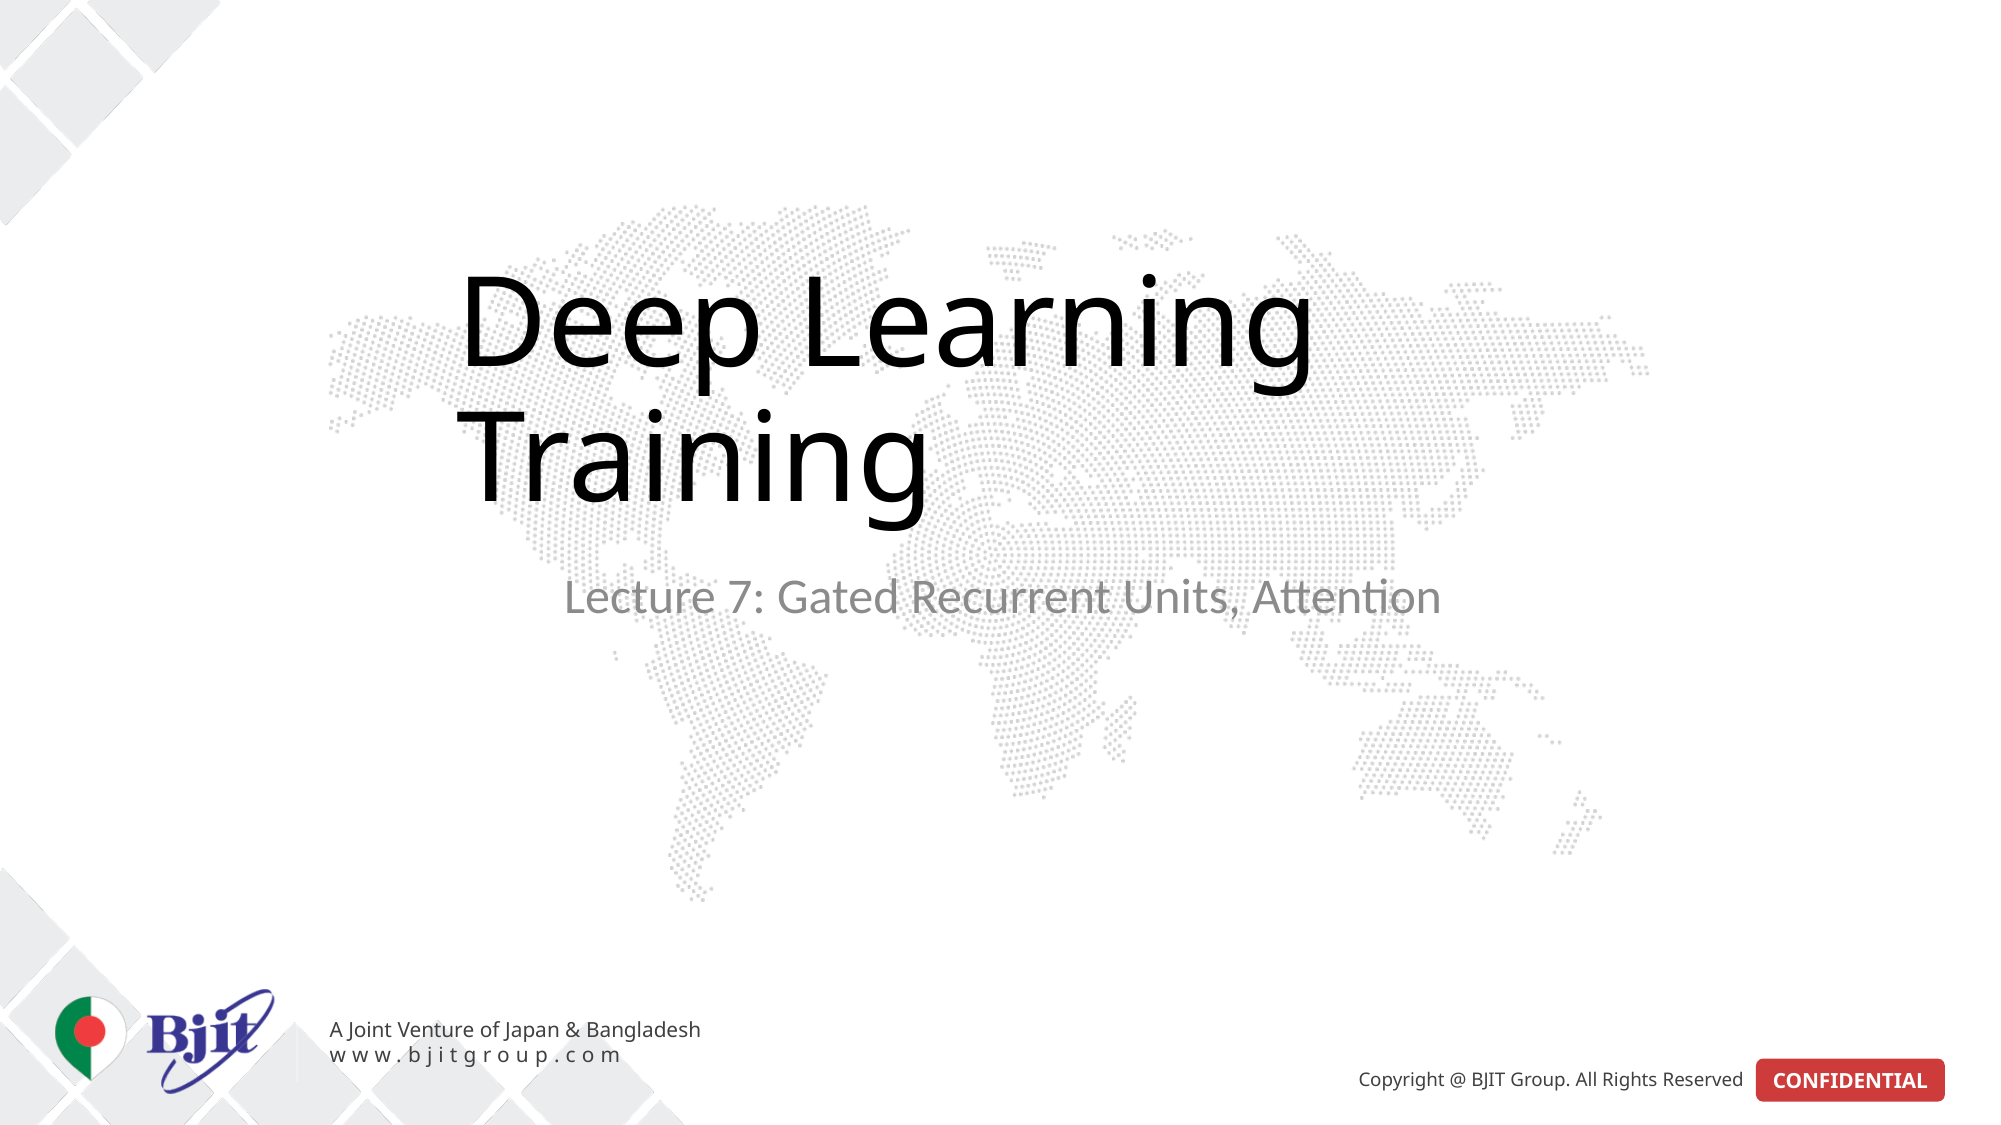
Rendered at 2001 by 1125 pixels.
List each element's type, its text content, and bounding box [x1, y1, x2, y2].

list Lecture 7: Gated Recurrent Units, Attention [549, 562, 1820, 664]
title Deep Learning Training [441, 383, 1623, 537]
picture [0, 0, 2001, 1125]
